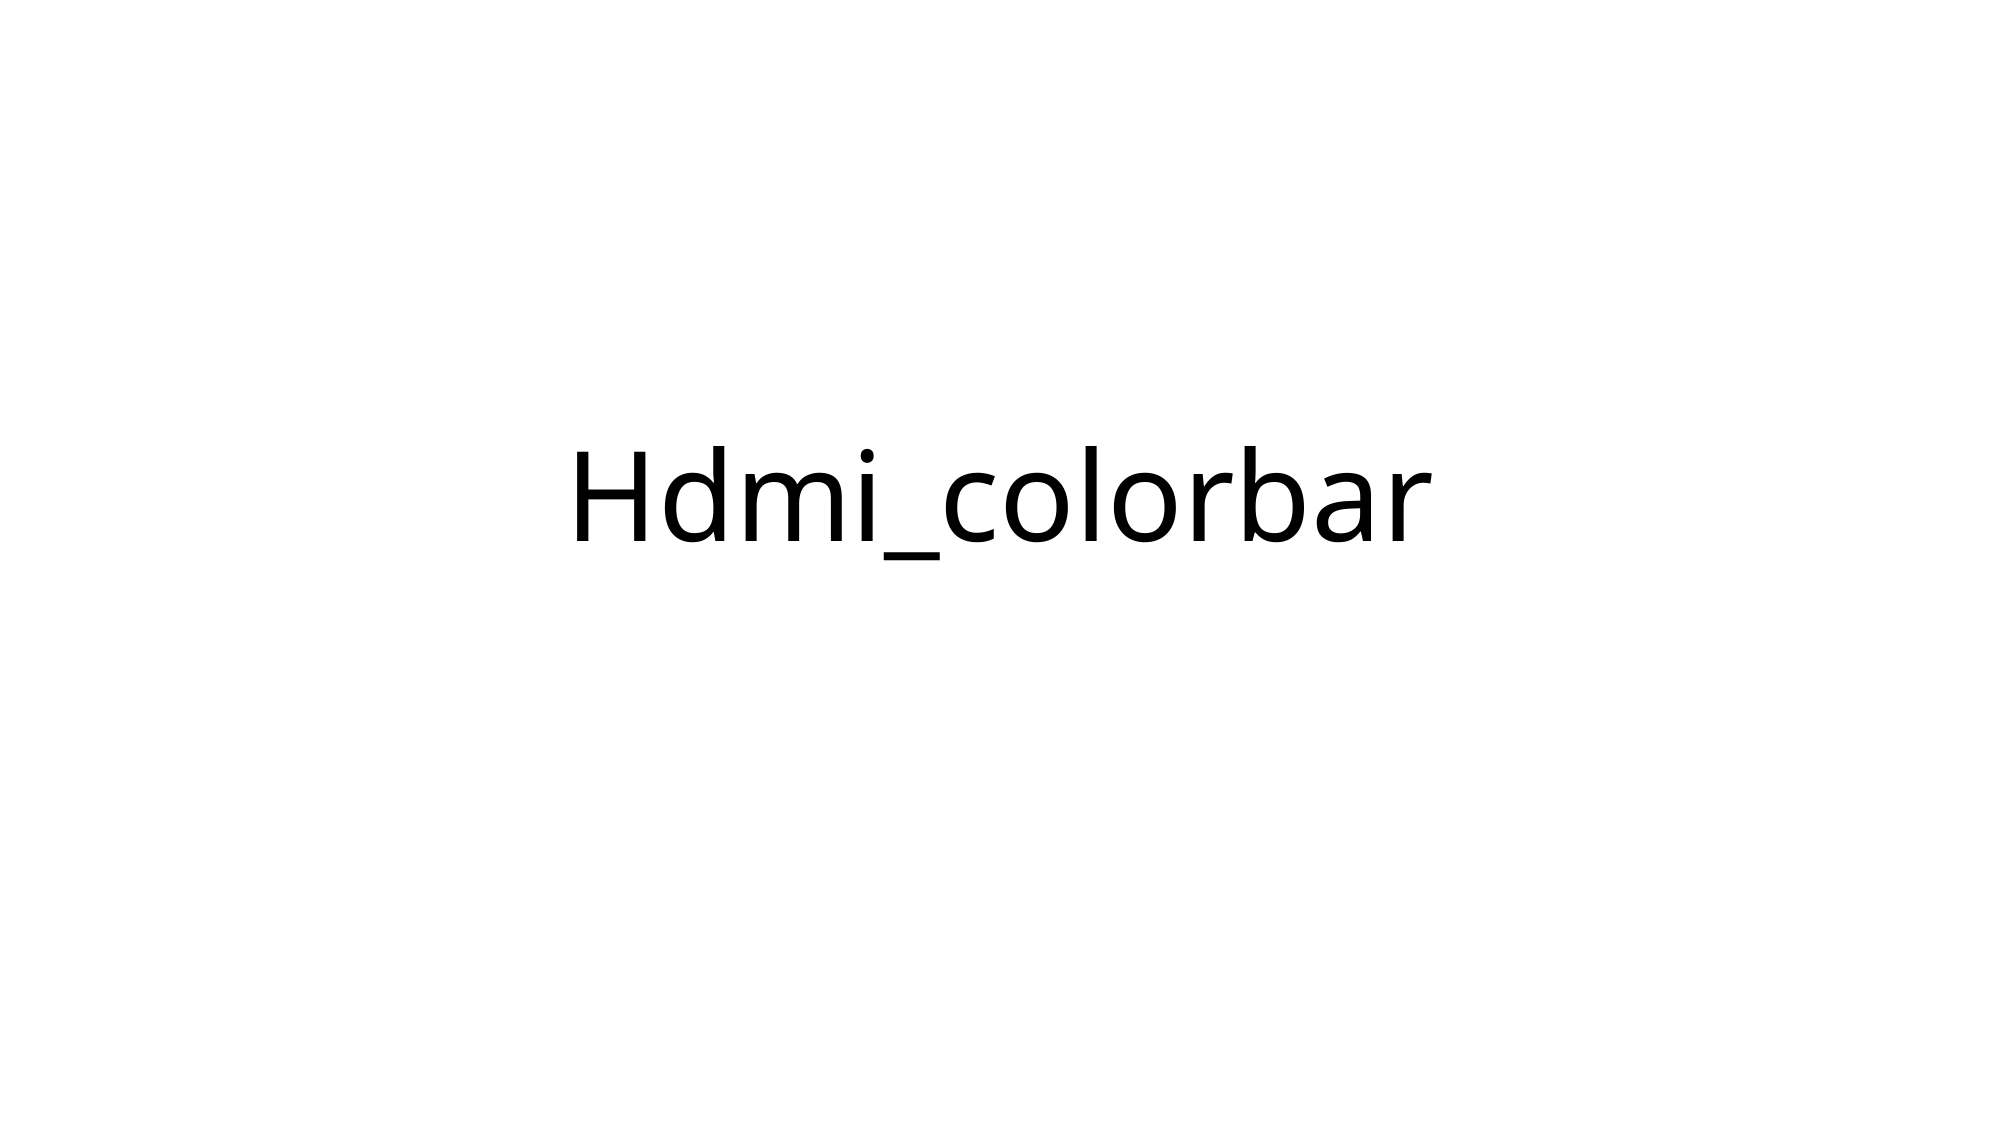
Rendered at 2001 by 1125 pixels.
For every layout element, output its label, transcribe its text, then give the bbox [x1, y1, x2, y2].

title Hdmi_colorbar [249, 184, 1750, 576]
